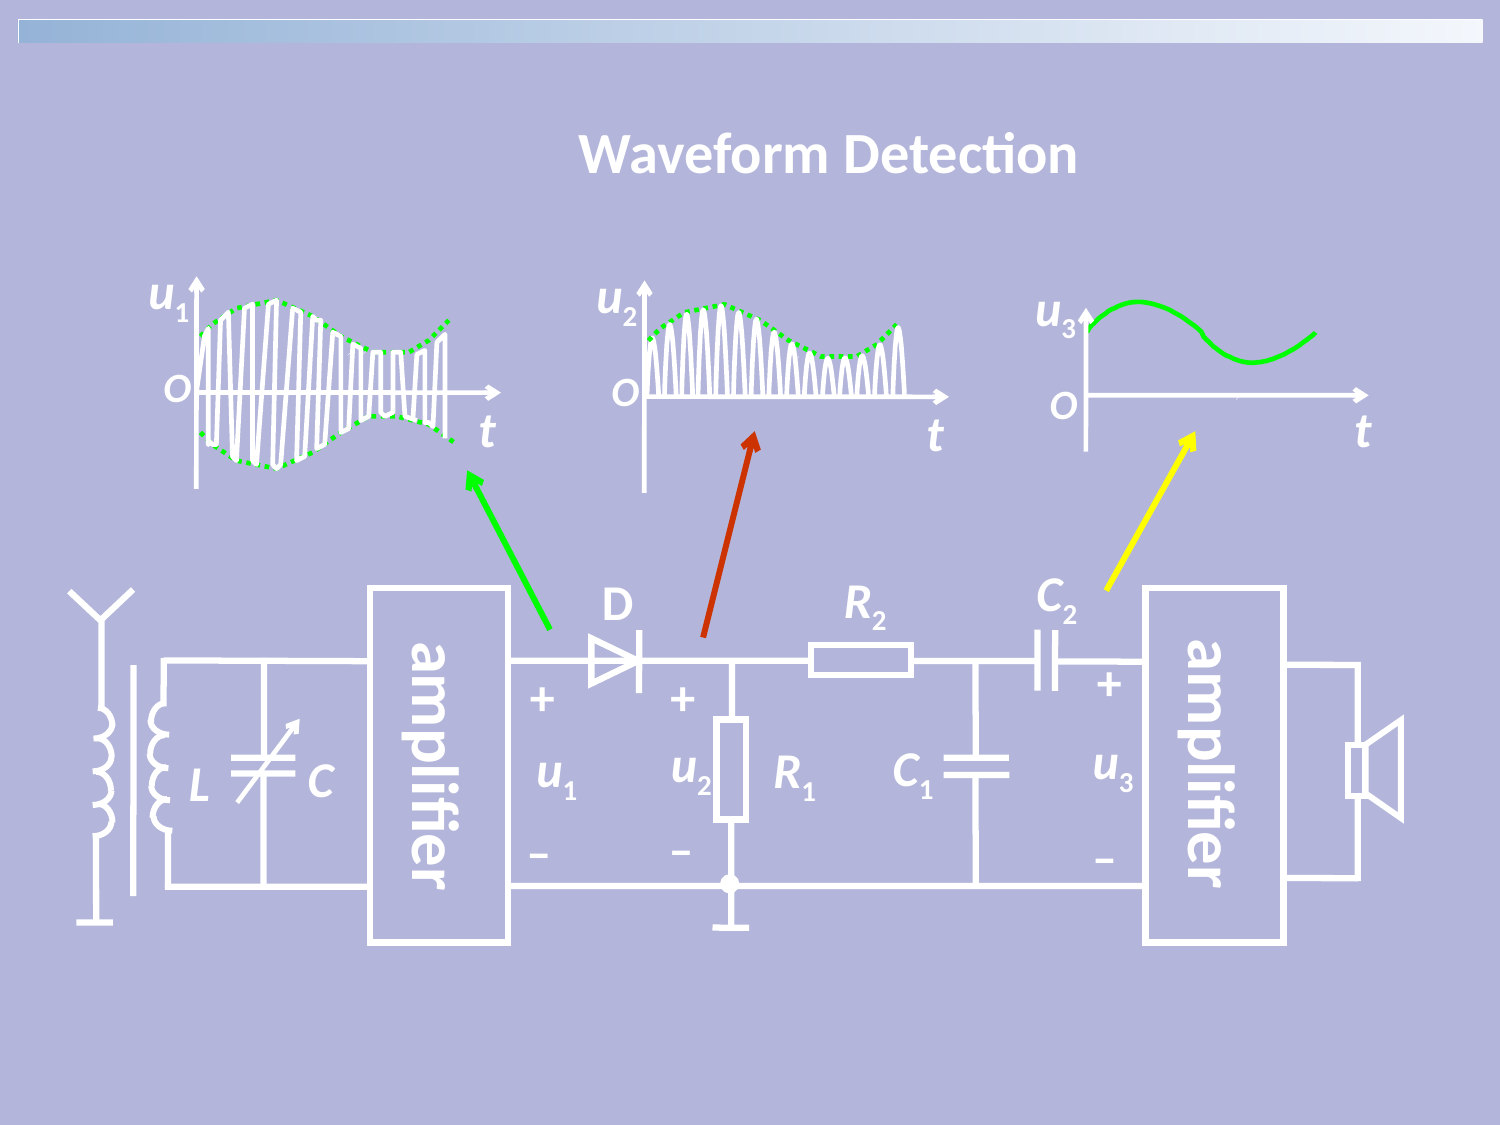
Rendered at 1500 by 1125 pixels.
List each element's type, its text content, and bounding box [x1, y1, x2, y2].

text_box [1023, 275, 1393, 456]
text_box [136, 259, 502, 490]
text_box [584, 263, 950, 494]
text_box [16, 17, 1484, 45]
text_box Waveform Detection [563, 107, 1145, 193]
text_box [69, 561, 1401, 943]
